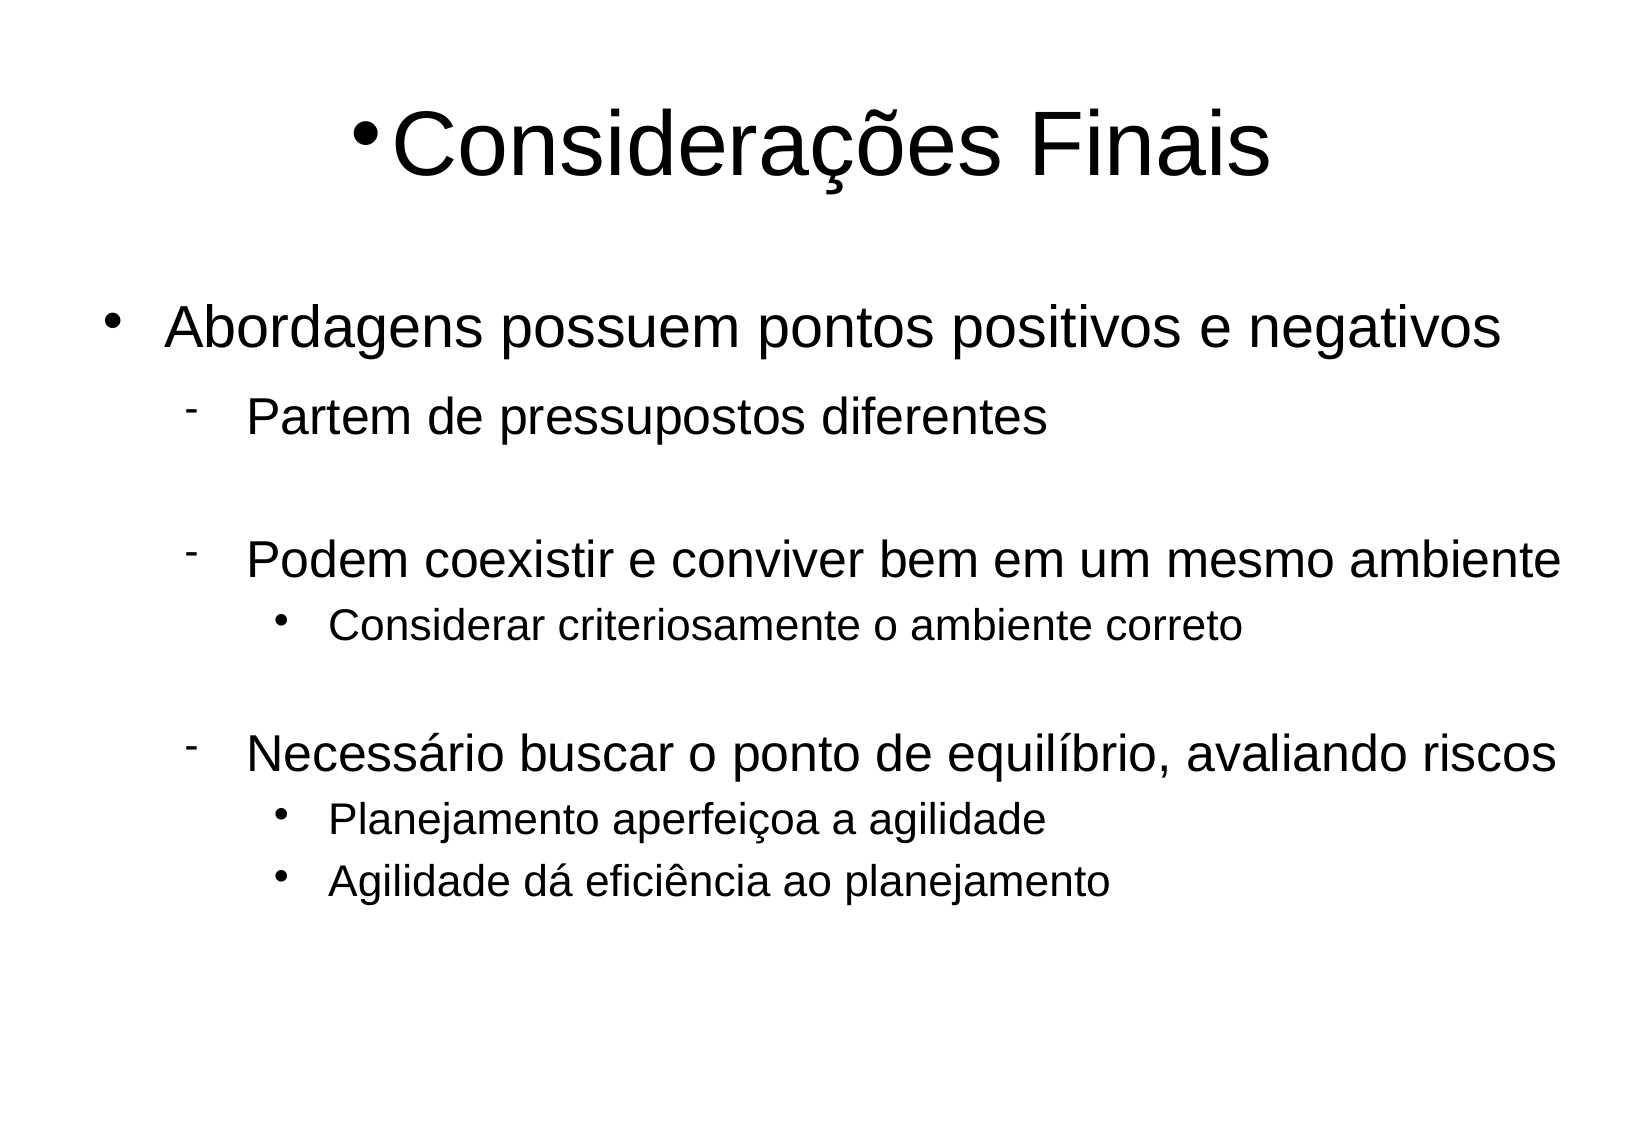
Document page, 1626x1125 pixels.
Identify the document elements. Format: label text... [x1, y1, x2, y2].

text_box Abordagens possuem pontos positivos e negativos Partem de pressupostos diferentes Podem coexistir e conviver bem em um mesmo ambiente Considerar criteriosamente o ambiente correto Necessário buscar o ponto de equilíbrio, avaliando riscos Planejamento aperfeiçoa a agilidade Agilidade dá eficiência ao planejamento [67, 280, 1593, 1023]
text_box Considerações Finais [81, 45, 1544, 233]
